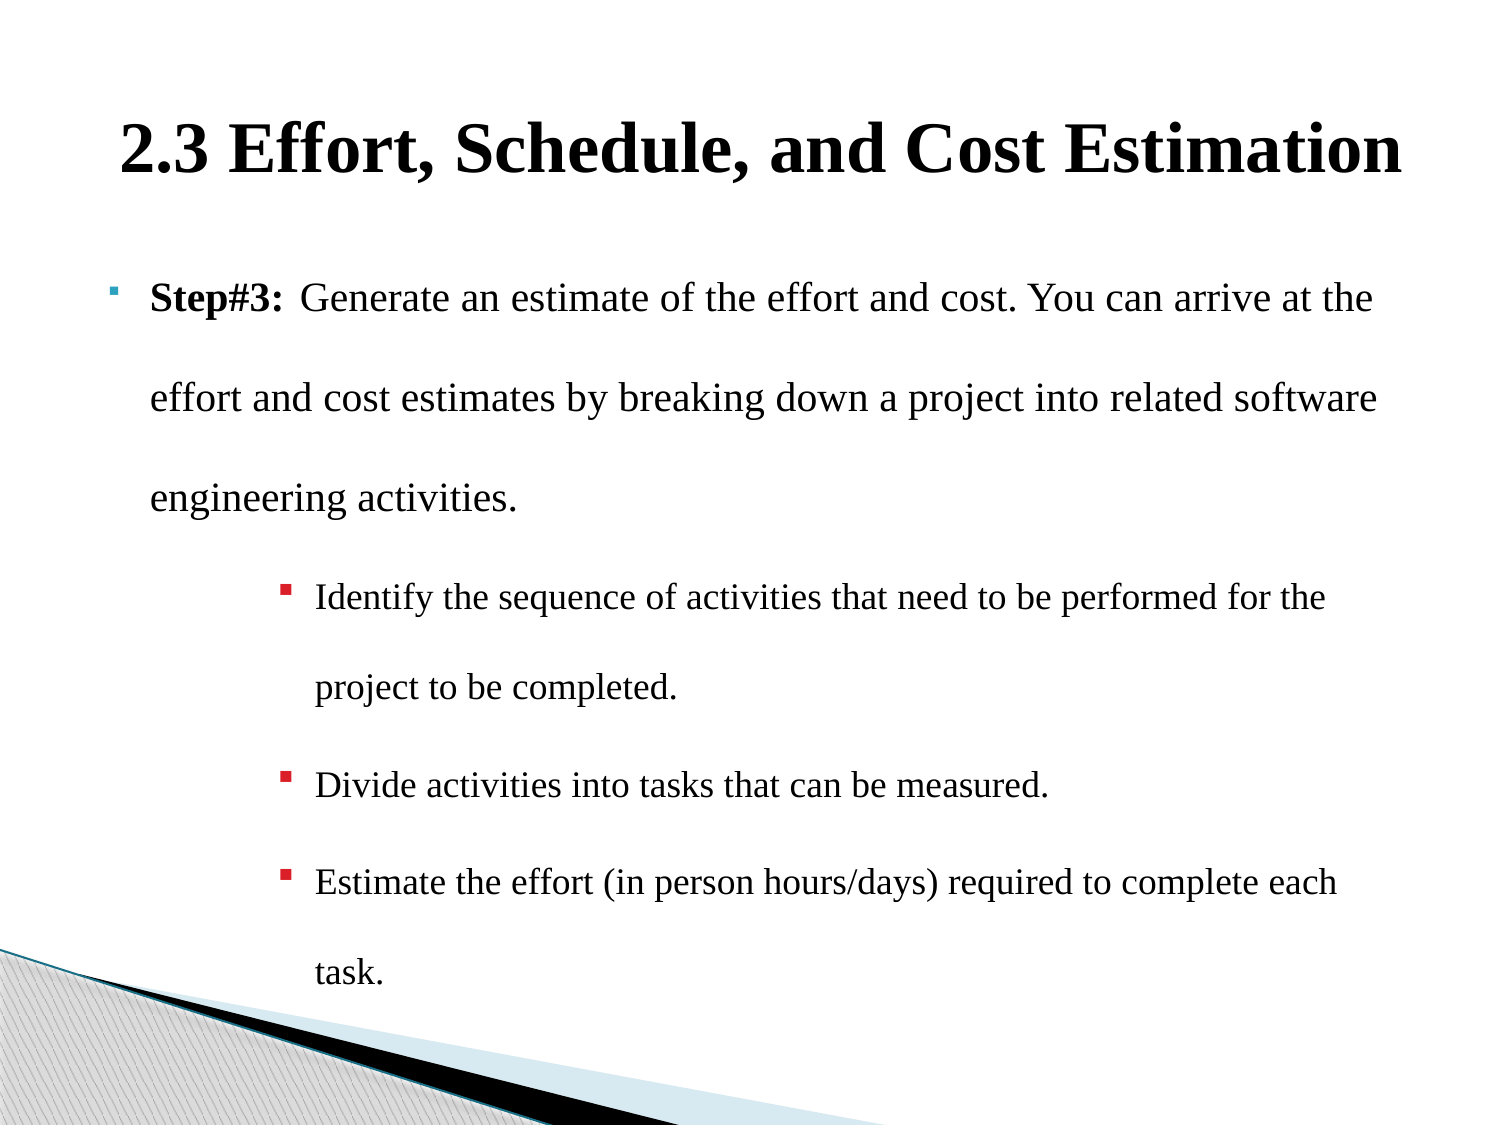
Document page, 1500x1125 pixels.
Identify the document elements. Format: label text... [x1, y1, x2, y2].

title 2.3 Effort, Schedule, and Cost Estimation [87, 50, 1438, 238]
list Step#3: Generate an estimate of the effort and cost. You can arrive at the effort and cost estimates by breaking down a project into related software engineering activities. Identify the sequence of activities that need to be performed for the project to be completed. Divide activities into tasks that can be measured. Estimate the effort (in person hours/days) required to complete each task. [75, 212, 1425, 1013]
